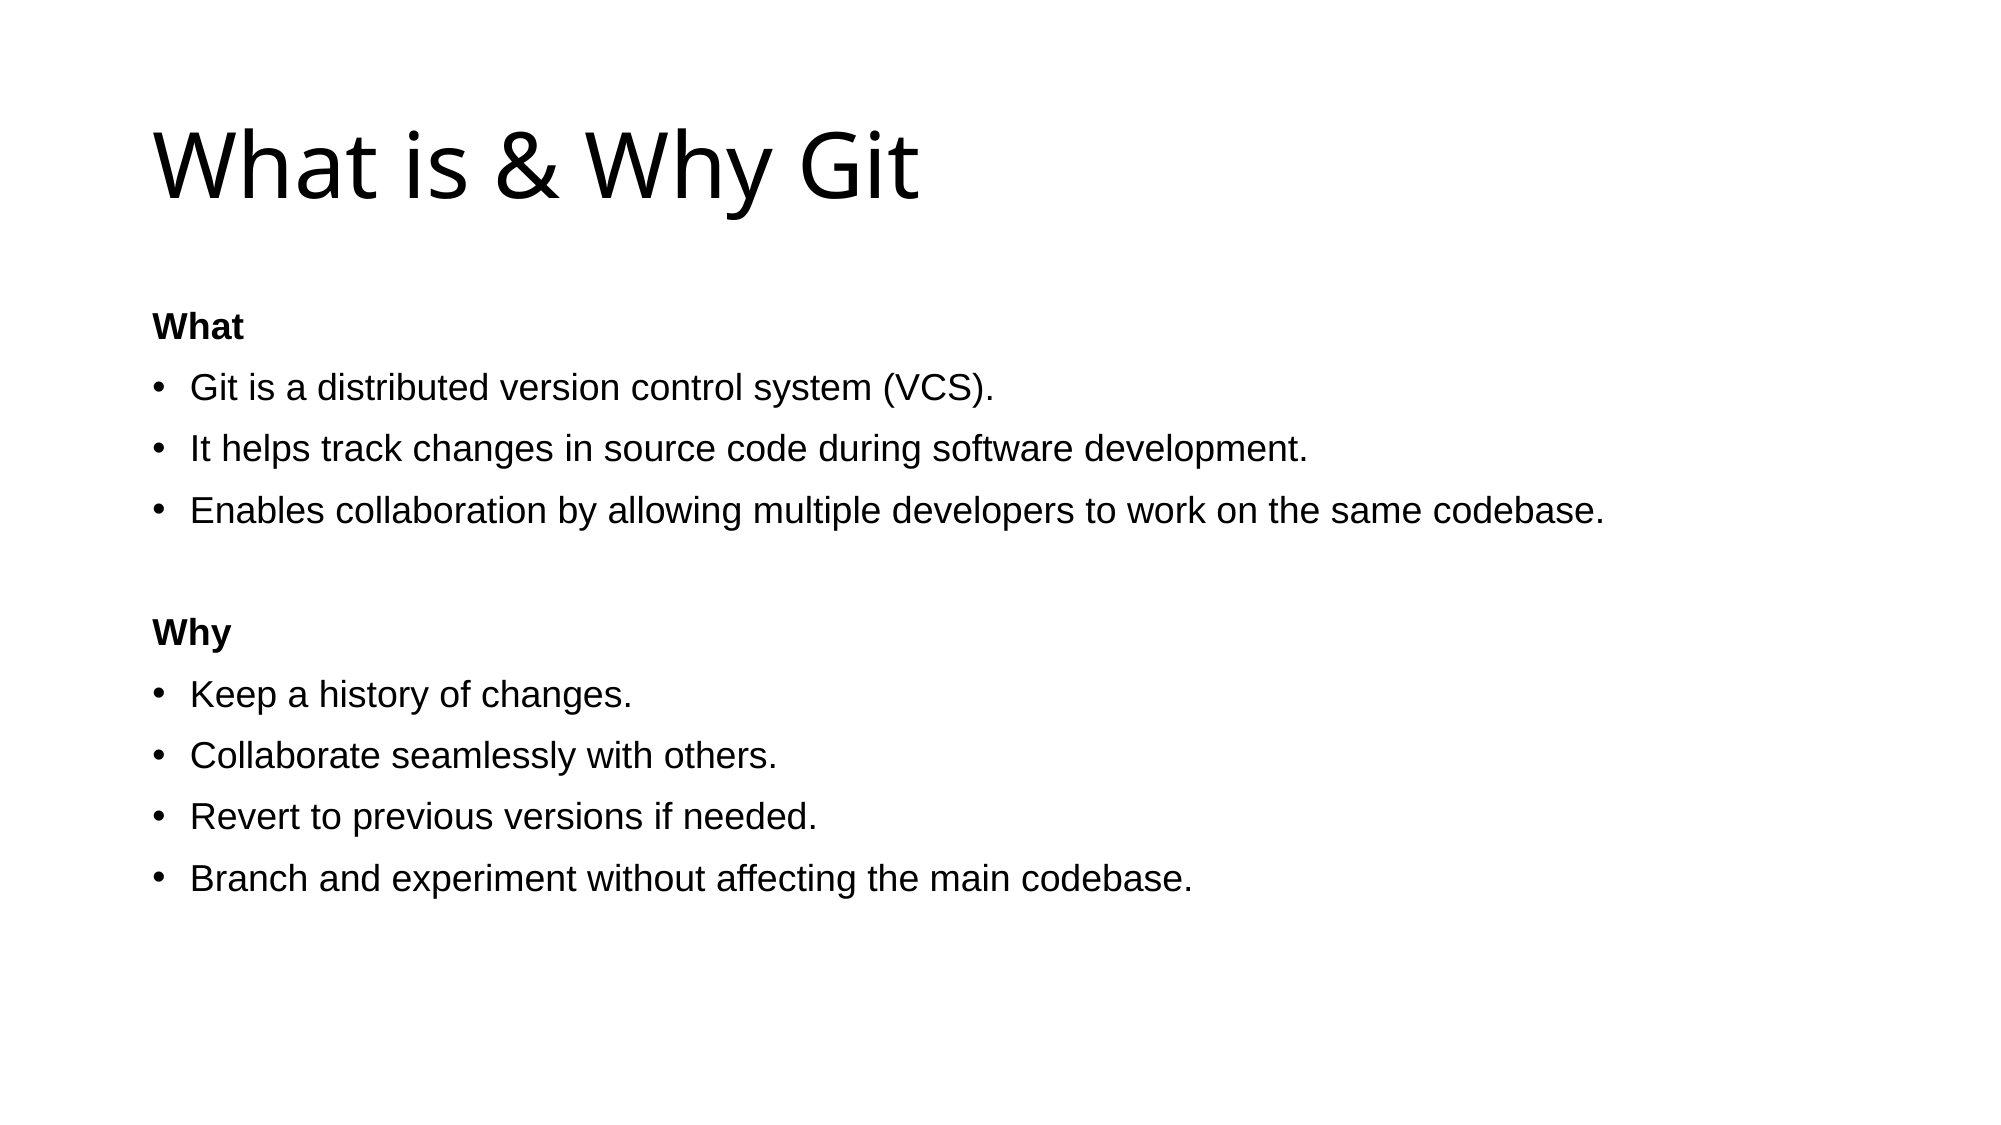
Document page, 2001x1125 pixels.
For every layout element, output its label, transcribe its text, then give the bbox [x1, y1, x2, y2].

list What Git is a distributed version control system (VCS). It helps track changes in source code during software development. Enables collaboration by allowing multiple developers to work on the same codebase. Why Keep a history of changes. Collaborate seamlessly with others. Revert to previous versions if needed. Branch and experiment without affecting the main codebase. [137, 299, 1863, 1014]
title What is & Why Git [137, 59, 1863, 278]
